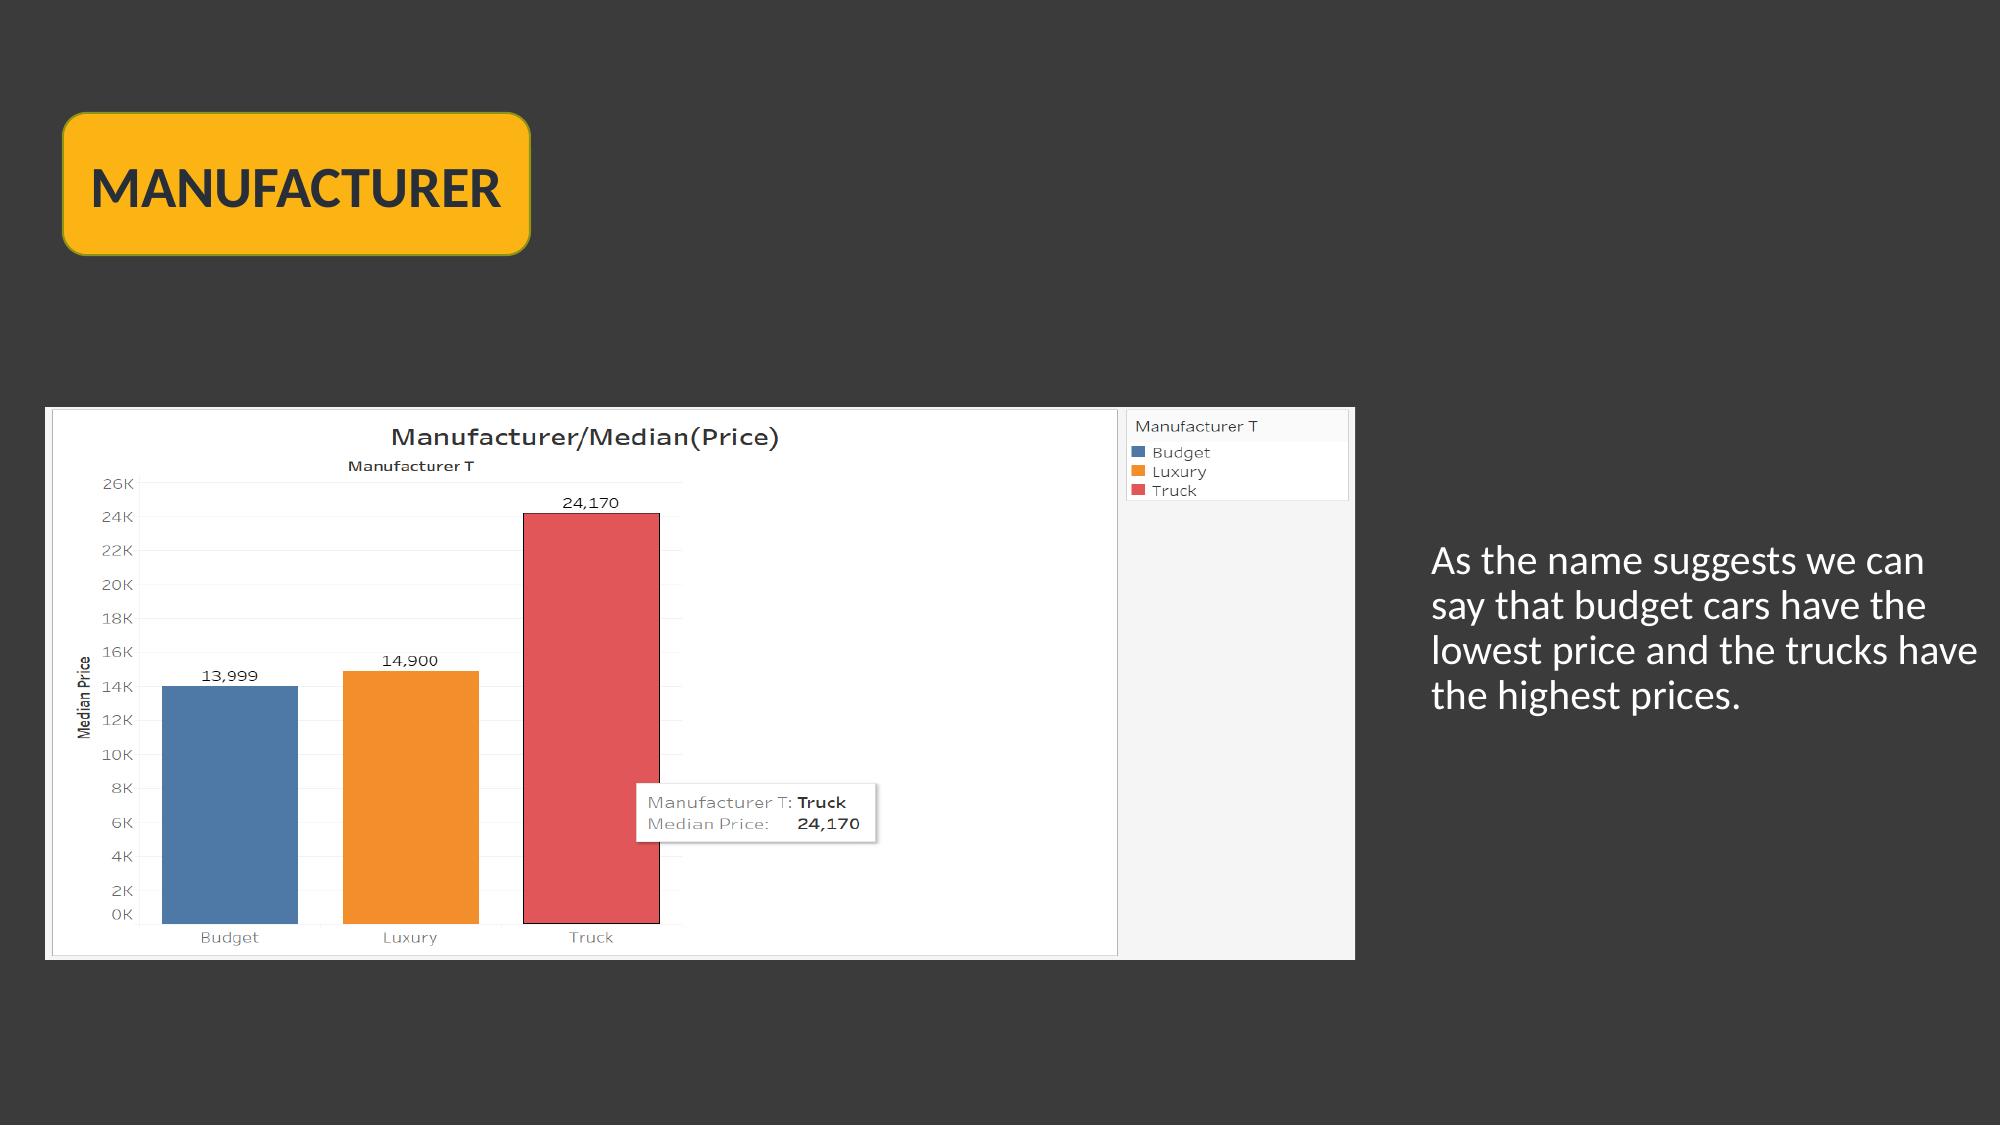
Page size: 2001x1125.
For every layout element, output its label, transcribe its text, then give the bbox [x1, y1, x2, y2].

text_box MANUFACTURER [62, 112, 531, 256]
picture [44, 407, 1356, 960]
text_box As the name suggests we can say that budget cars have the lowest price and the trucks have the highest prices. [1416, 531, 2000, 727]
